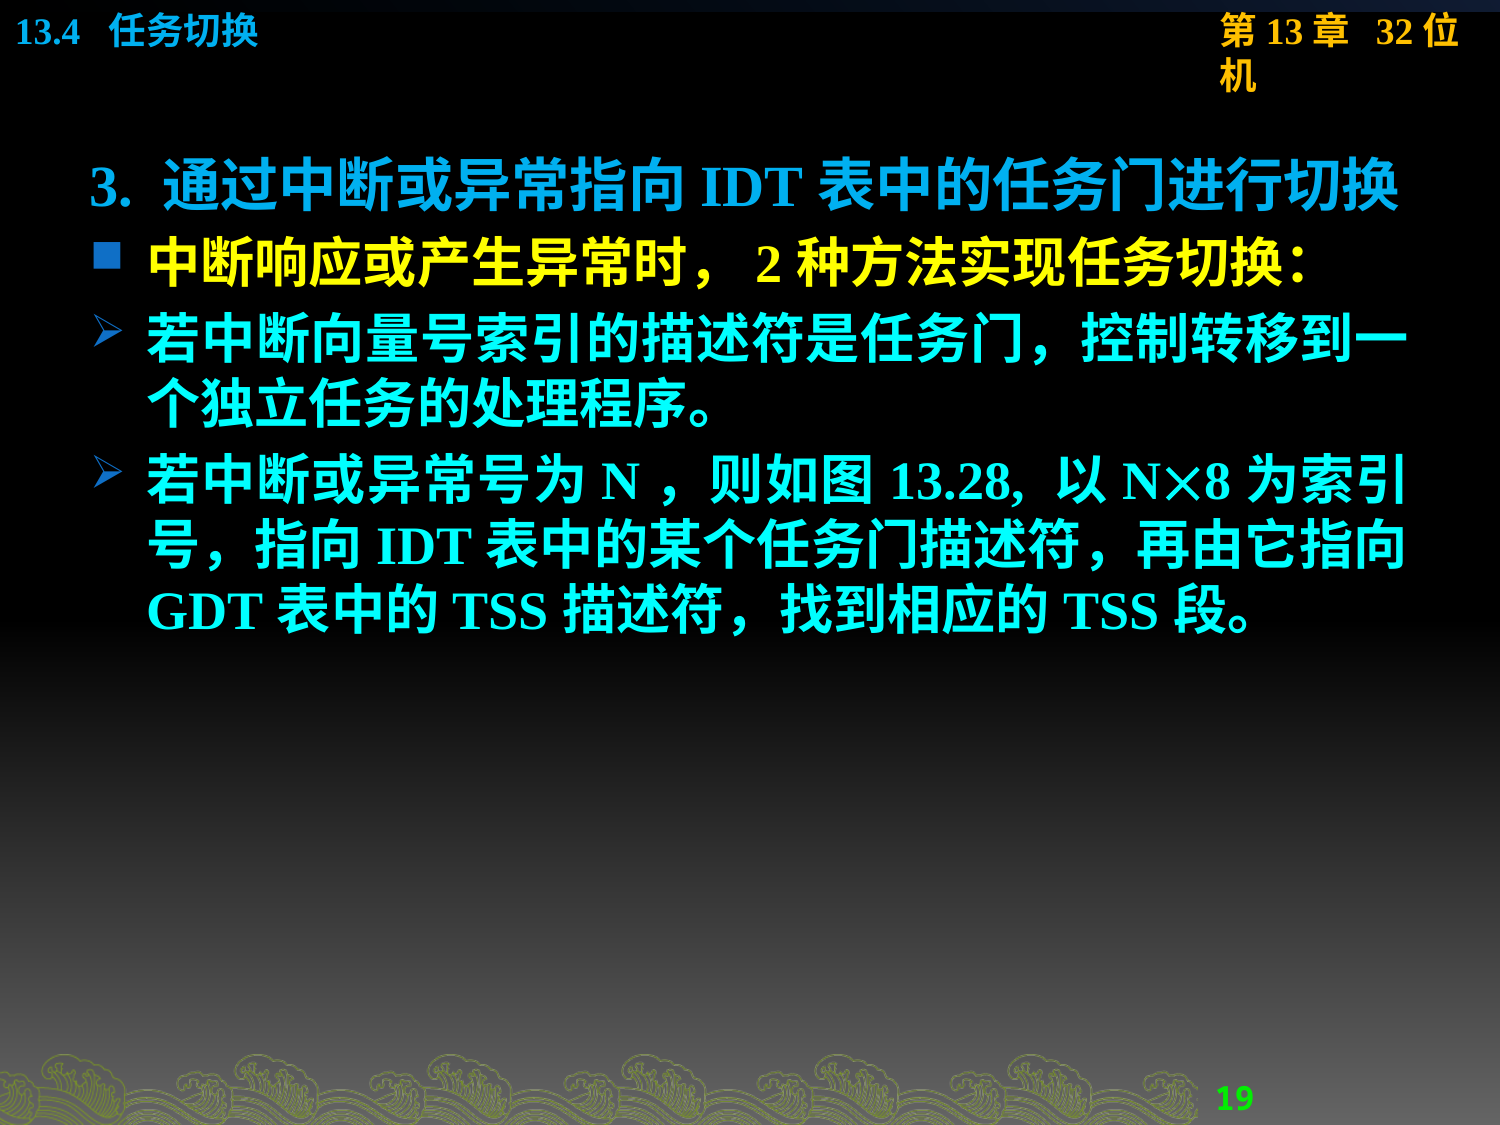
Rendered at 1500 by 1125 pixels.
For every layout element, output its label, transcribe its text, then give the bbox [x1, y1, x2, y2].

list 3. 通过中断或异常指向IDT表中的任务门进行切换 中断响应或产生异常时，2种方法实现任务切换： 若中断向量号索引的描述符是任务门，控制转移到一个独立任务的处理程序。 若中断或异常号为N，则如图13.28, 以N8为索引号，指向IDT表中的某个任务门描述符，再由它指向GDT表中的TSS描述符，找到相应的TSS段。 [75, 140, 1425, 665]
